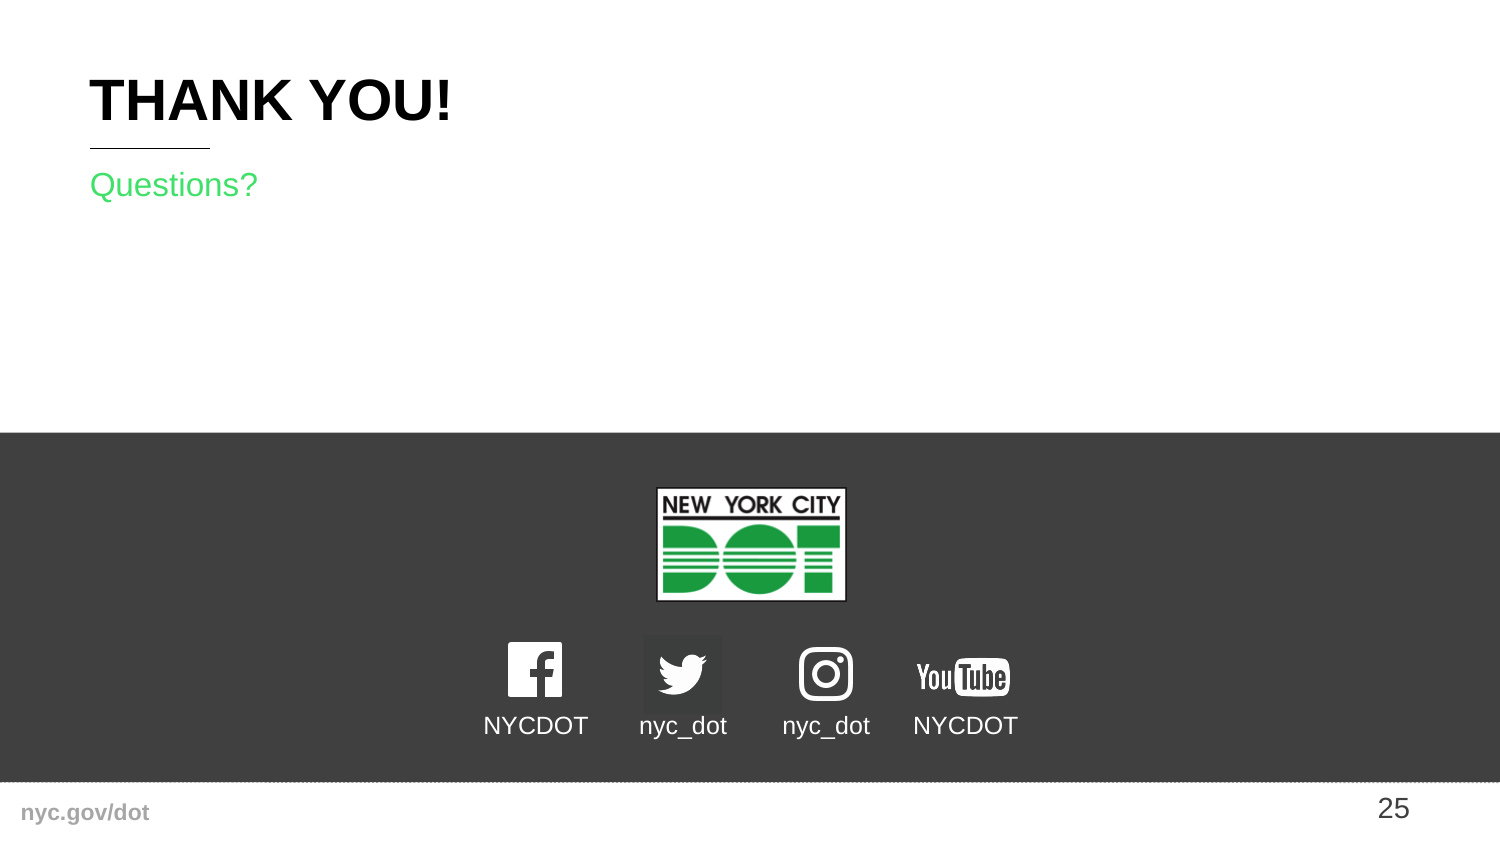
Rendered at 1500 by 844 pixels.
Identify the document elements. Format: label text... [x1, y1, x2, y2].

text_box [0, 431, 1500, 784]
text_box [464, 642, 606, 748]
text_box Thank you! [75, 54, 503, 145]
picture [656, 487, 847, 602]
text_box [891, 632, 1038, 748]
slide_number 25 [1074, 782, 1425, 827]
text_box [611, 635, 755, 748]
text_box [754, 646, 886, 748]
text_box Questions? [75, 155, 665, 200]
